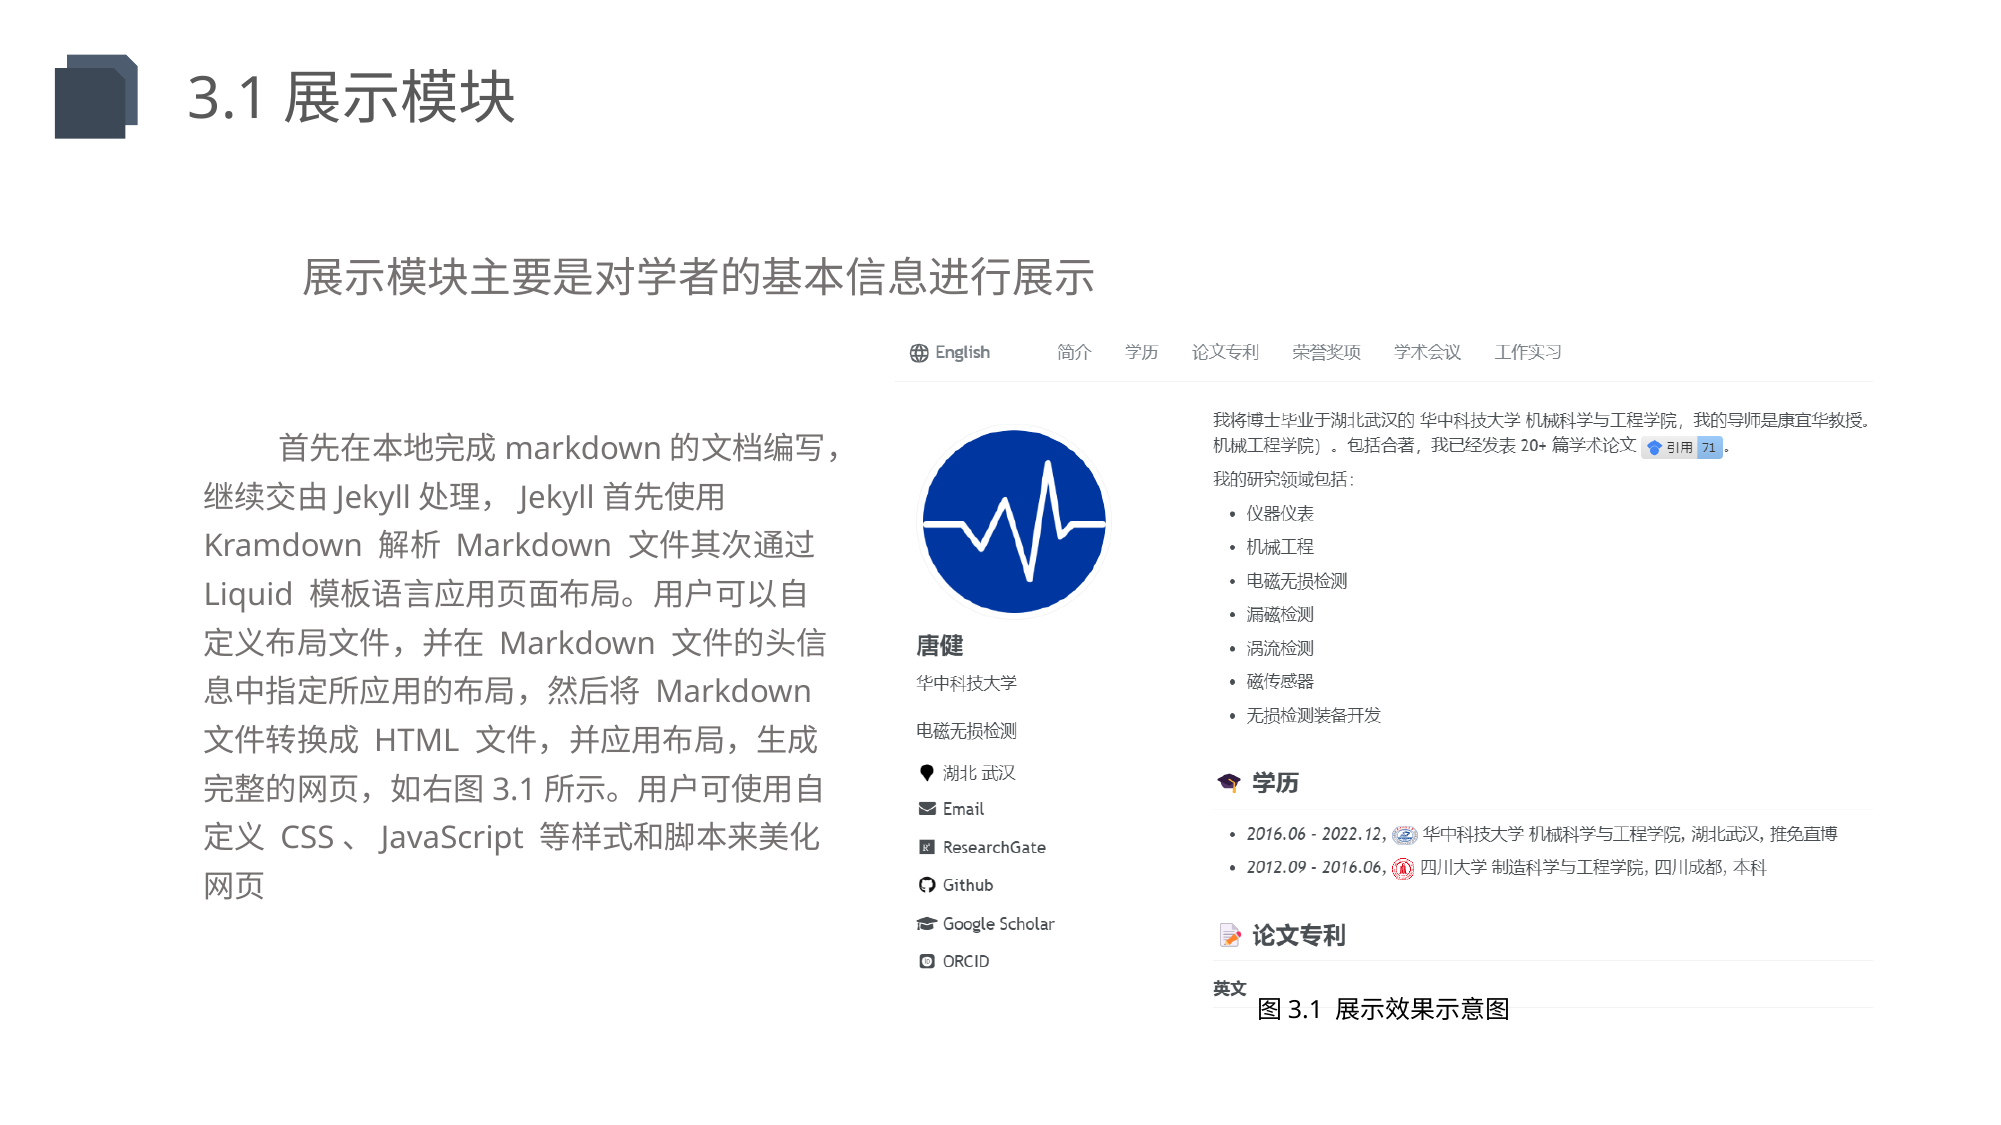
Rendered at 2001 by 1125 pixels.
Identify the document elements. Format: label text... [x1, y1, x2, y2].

picture [894, 328, 1873, 1019]
text_box 3.1展示模块 [172, 40, 996, 150]
text_box [66, 53, 139, 127]
text_box 图3.1 展示效果示意图 [1229, 1019, 1539, 1031]
text_box 首先在本地完成markdown的文档编写，继续交由Jekyll处理，Jekyll首先使用Kramdown 解析 Markdown 文件其次通过 Liquid 模板语言应用页面布局。用户可以自定义布局文件，并在 Markdown 文件的头信息中指定所应用的布局，然后将 Markdown 文件转换成 HTML 文件，并应用布局，生成完整的网页，如右图3.1所示。用户可使用自定义 CSS、JavaScript 等样式和脚本来美化网页 [188, 409, 856, 912]
text_box [53, 67, 127, 140]
text_box 展示模块主要是对学者的基本信息进行展示 [212, 218, 1476, 309]
